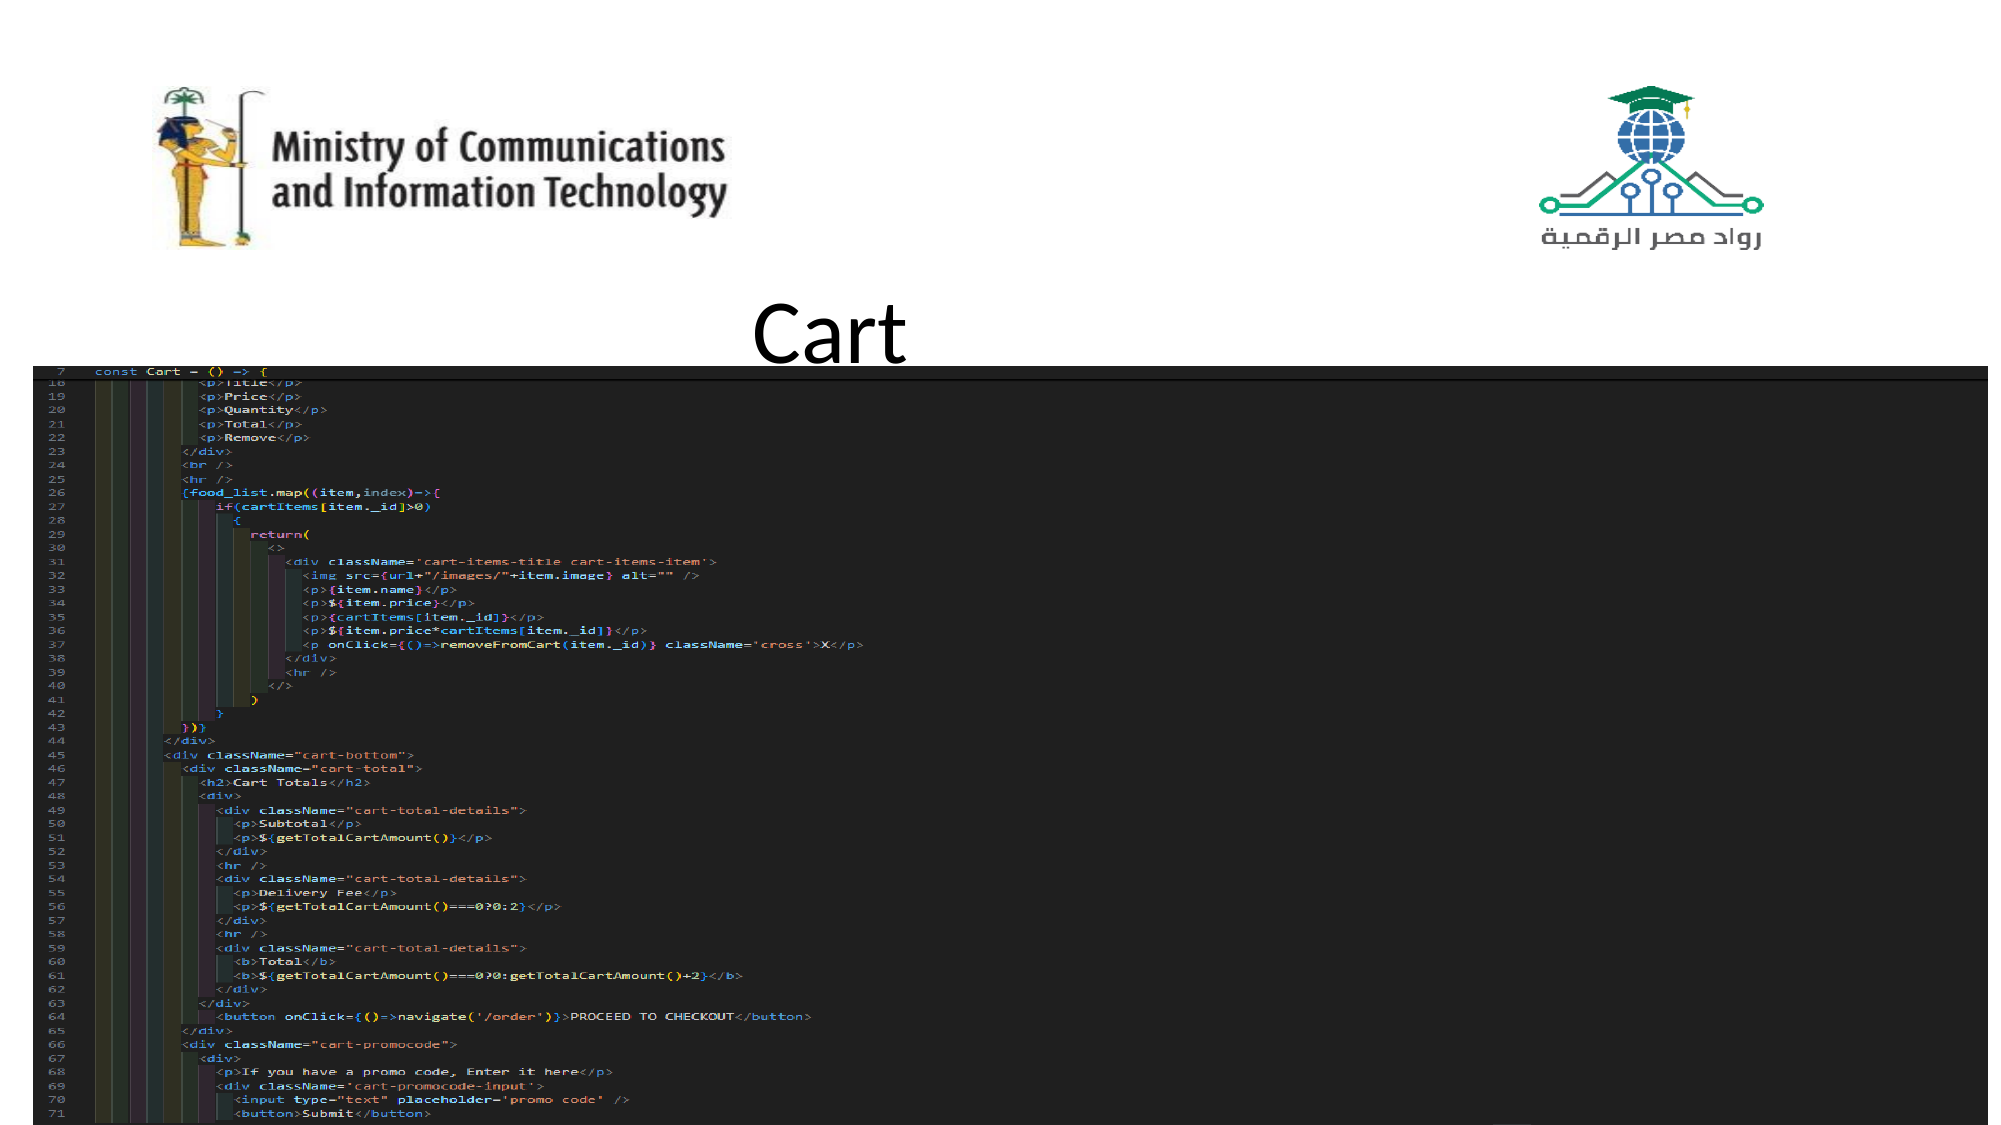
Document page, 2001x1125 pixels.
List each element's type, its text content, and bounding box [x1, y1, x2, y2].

picture [152, 86, 732, 250]
list Cart [137, 276, 1863, 366]
picture [33, 366, 1988, 1125]
picture [1539, 86, 1764, 250]
